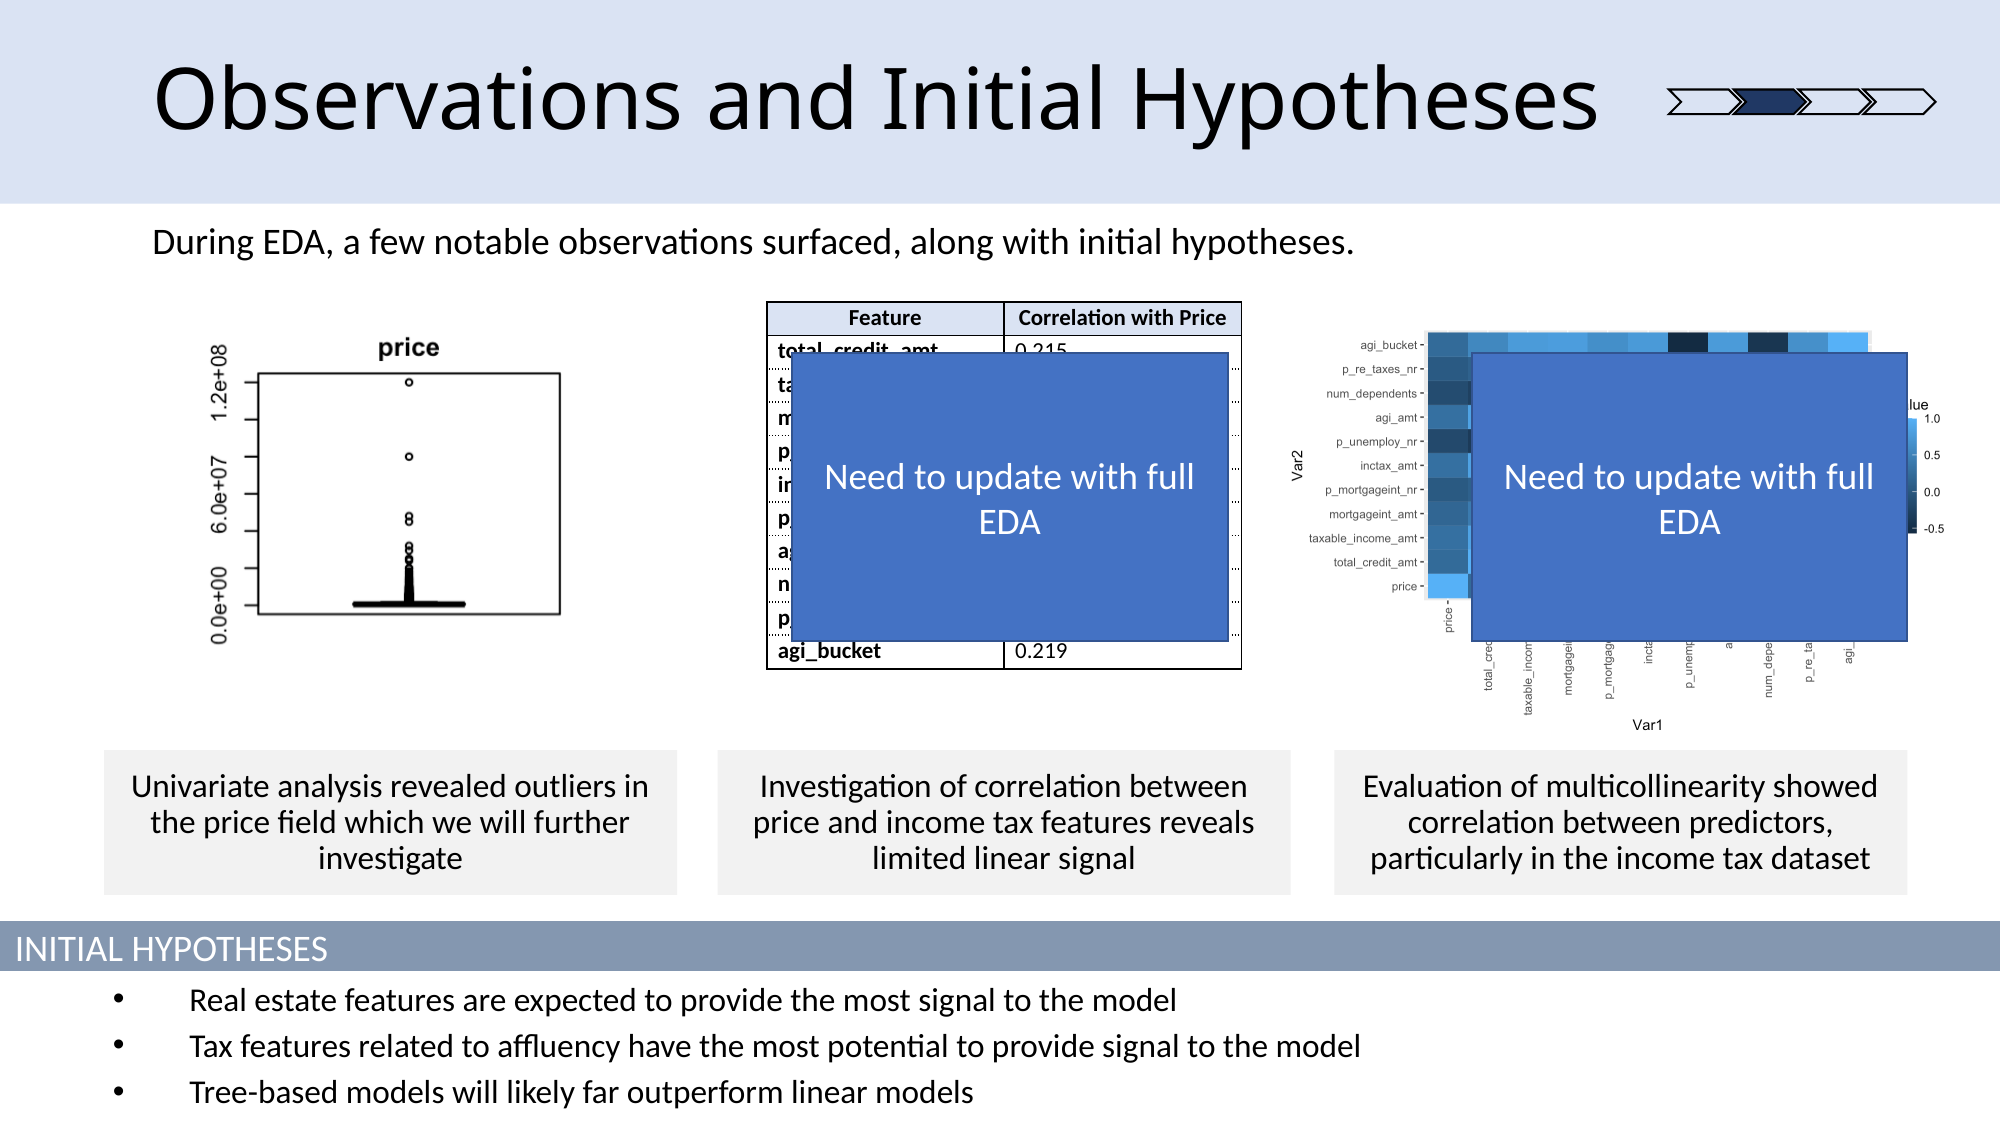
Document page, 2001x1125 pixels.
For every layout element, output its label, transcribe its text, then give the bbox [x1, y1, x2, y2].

table_cell num_dependents [768, 569, 791, 602]
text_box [1668, 89, 1936, 115]
text_box Need to update with full EDA [791, 352, 1229, 642]
table_cell p_unemploy_nr [768, 502, 791, 535]
table_cell taxable_income_amt [768, 369, 791, 402]
table_cell 0.174 [1229, 402, 1241, 435]
picture [182, 325, 599, 669]
table_cell agi_amt [768, 535, 791, 569]
table_cell 0.215 [1005, 336, 1241, 369]
table_cell -0.144 [1229, 569, 1241, 602]
table_header Feature [768, 323, 1003, 335]
table_cell 0.020 [1229, 435, 1241, 469]
table_cell 0.288 [1229, 535, 1241, 569]
table_cell agi_bucket [768, 635, 1003, 668]
table_header Correlation with Price [1005, 323, 1241, 335]
text_box Investigation of correlation between price and income tax features reveals limited linear signal [717, 750, 1291, 895]
table_cell total_credit_amt [768, 336, 1003, 369]
table_cell 0.219 [1005, 635, 1241, 668]
table_cell mortgageint_amt [768, 402, 791, 435]
table_cell -0.176 [1229, 502, 1241, 535]
table_cell inctax_amt [768, 469, 791, 502]
table_cell 0.292 [1229, 369, 1241, 402]
title Observations and Initial Hypotheses [137, 47, 1863, 156]
text_box INITIAL HYPOTHESES [0, 920, 2000, 972]
text_box Univariate analysis revealed outliers in the price field which we will further investigate [104, 750, 678, 895]
text_box Real estate features are expected to provide the most signal to the model Tax features related to affluency have the most potential to provide signal to the model Tree-based models will likely far outperform linear models [98, 972, 1835, 1118]
table_cell p_mortgageint_nr [768, 435, 791, 469]
table_cell 0.032 [1229, 602, 1241, 635]
text_box During EDA, a few notable observations surfaced, along with initial hypotheses. [137, 214, 1863, 323]
table_cell 0.292 [1229, 469, 1241, 502]
picture [1285, 325, 1957, 732]
table_cell p_re_taxes_nr [768, 602, 791, 635]
text_box Evaluation of multicollinearity showed correlation between predictors, particularly in the income tax dataset [1334, 750, 1908, 895]
